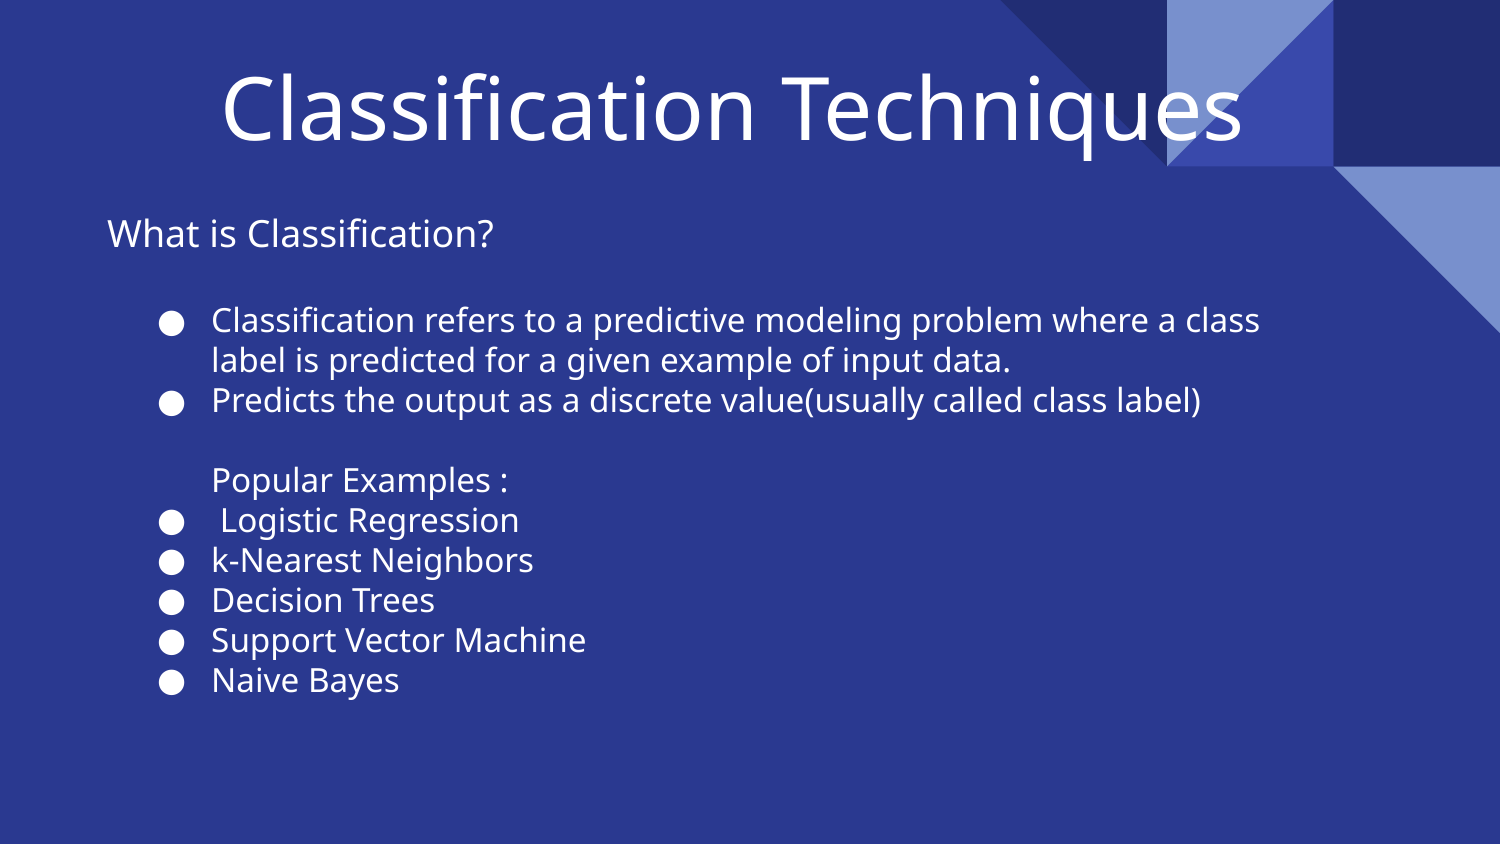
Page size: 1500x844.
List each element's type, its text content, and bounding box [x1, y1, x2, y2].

text_box Classification refers to a predictive modeling problem where a class label is predicted for a given example of input data. Predicts the output as a discrete value(usually called class label) Popular Examples : Logistic Regression k-Nearest Neighbors Decision Trees Support Vector Machine Naive Bayes [121, 284, 1345, 714]
title Classification Techniques [58, 34, 1408, 173]
text_box What is Classification? [92, 195, 1246, 271]
